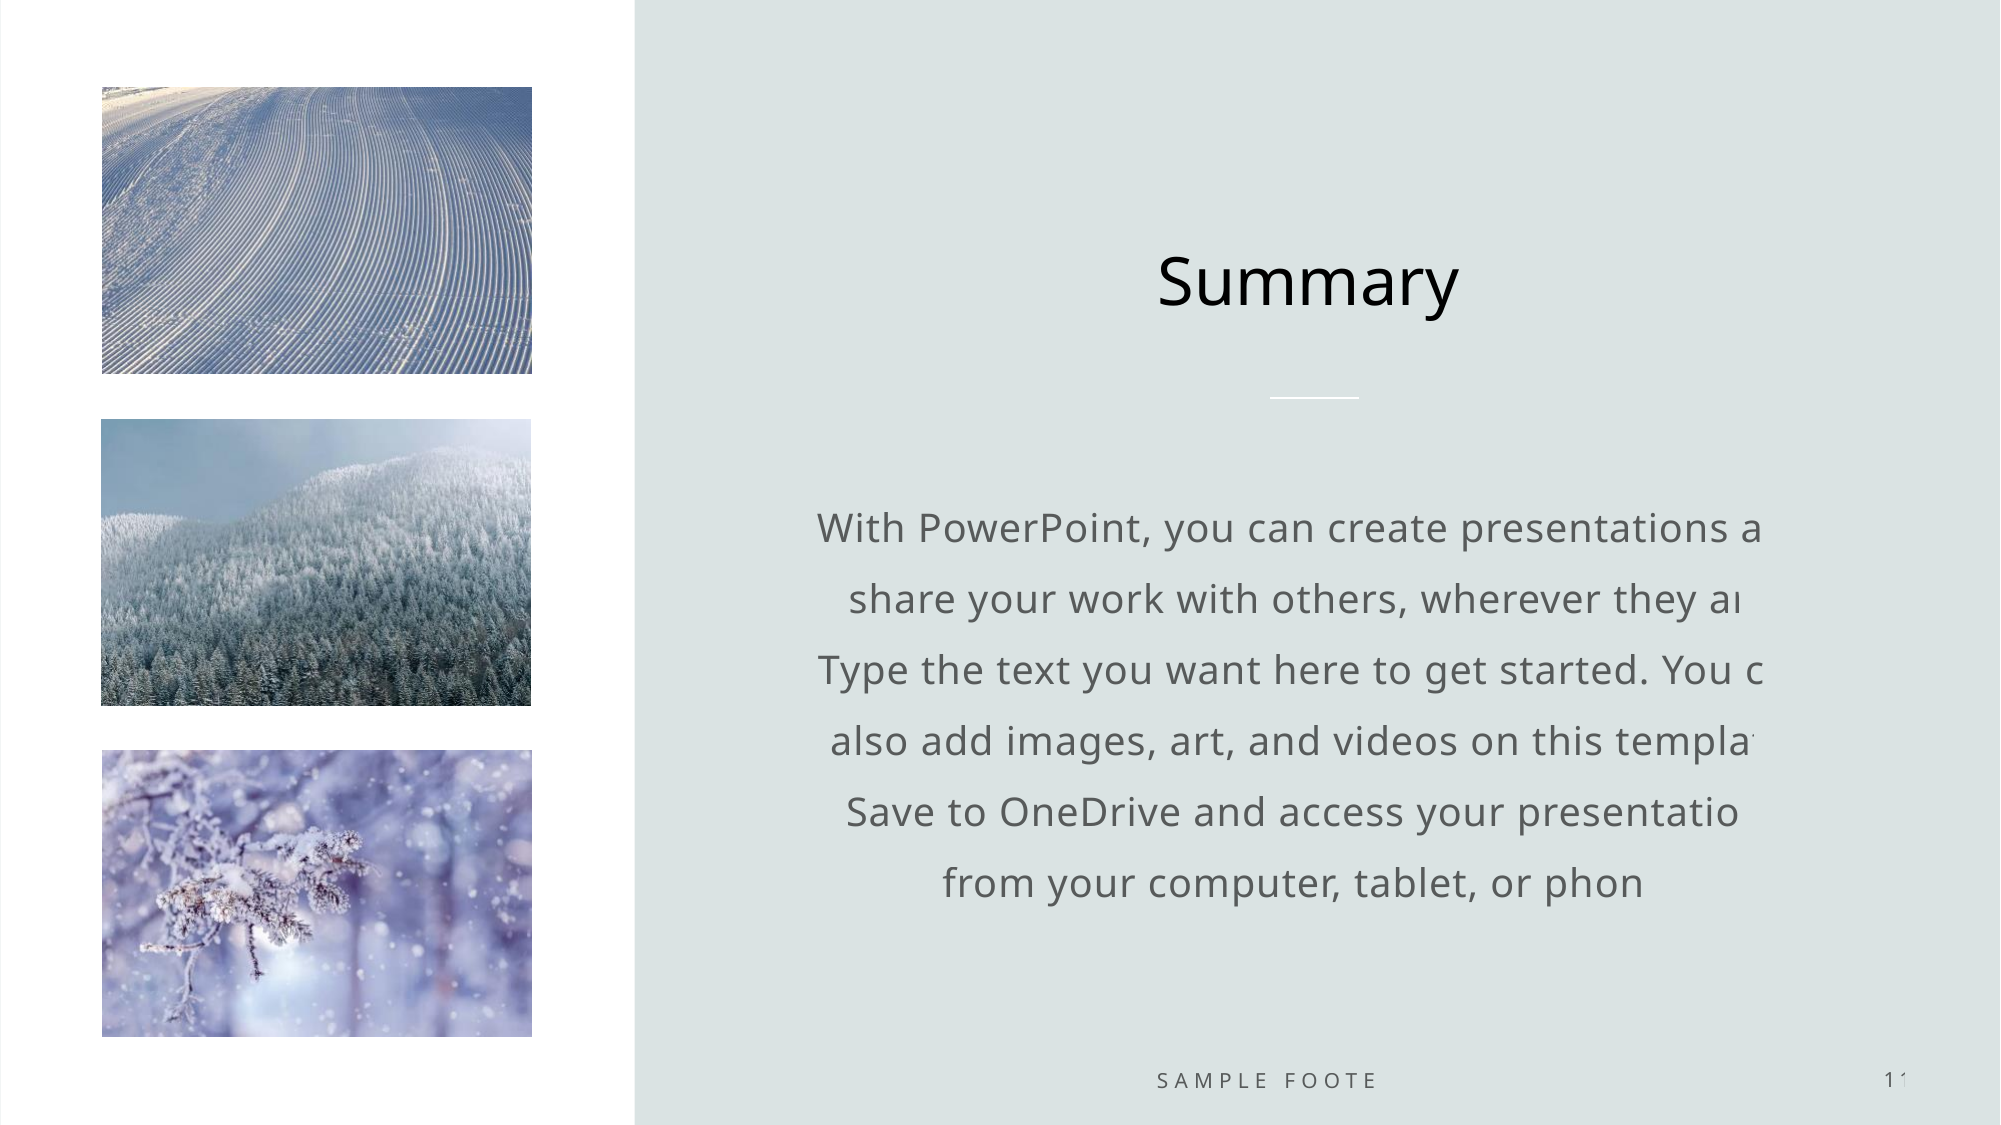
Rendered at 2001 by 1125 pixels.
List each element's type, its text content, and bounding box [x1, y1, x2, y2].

title Summary [708, 87, 1927, 327]
picture [102, 87, 533, 375]
slide_number 11 [1637, 1042, 1927, 1119]
picture [102, 750, 533, 1037]
list With PowerPoint, you can create presentations and share your work with others, wherever they are. Type the text you want here to get started. You can also add images, art, and videos on this template. Save to OneDrive and access your presentations from your computer, tablet, or phone. [797, 471, 1837, 1000]
footer Sample Footer Text [1042, 1042, 1592, 1119]
picture [100, 419, 531, 706]
